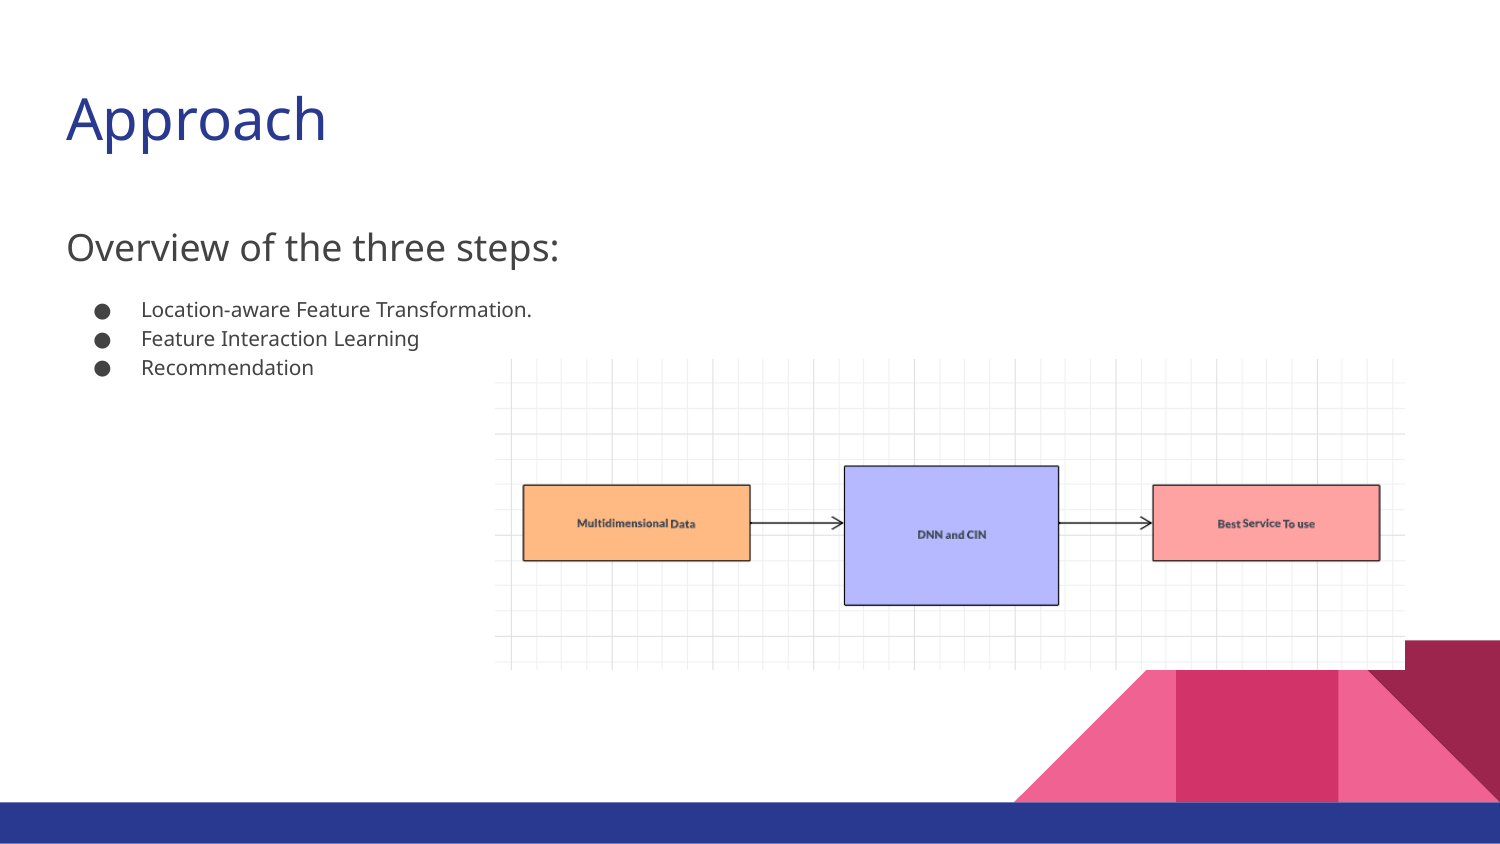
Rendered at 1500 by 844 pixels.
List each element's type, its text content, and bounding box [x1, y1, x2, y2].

title Approach [51, 67, 1449, 167]
list Overview of the three steps: Location-aware Feature Transformation. Feature Interaction Learning Recommendation [51, 201, 1449, 750]
picture [495, 359, 1405, 670]
